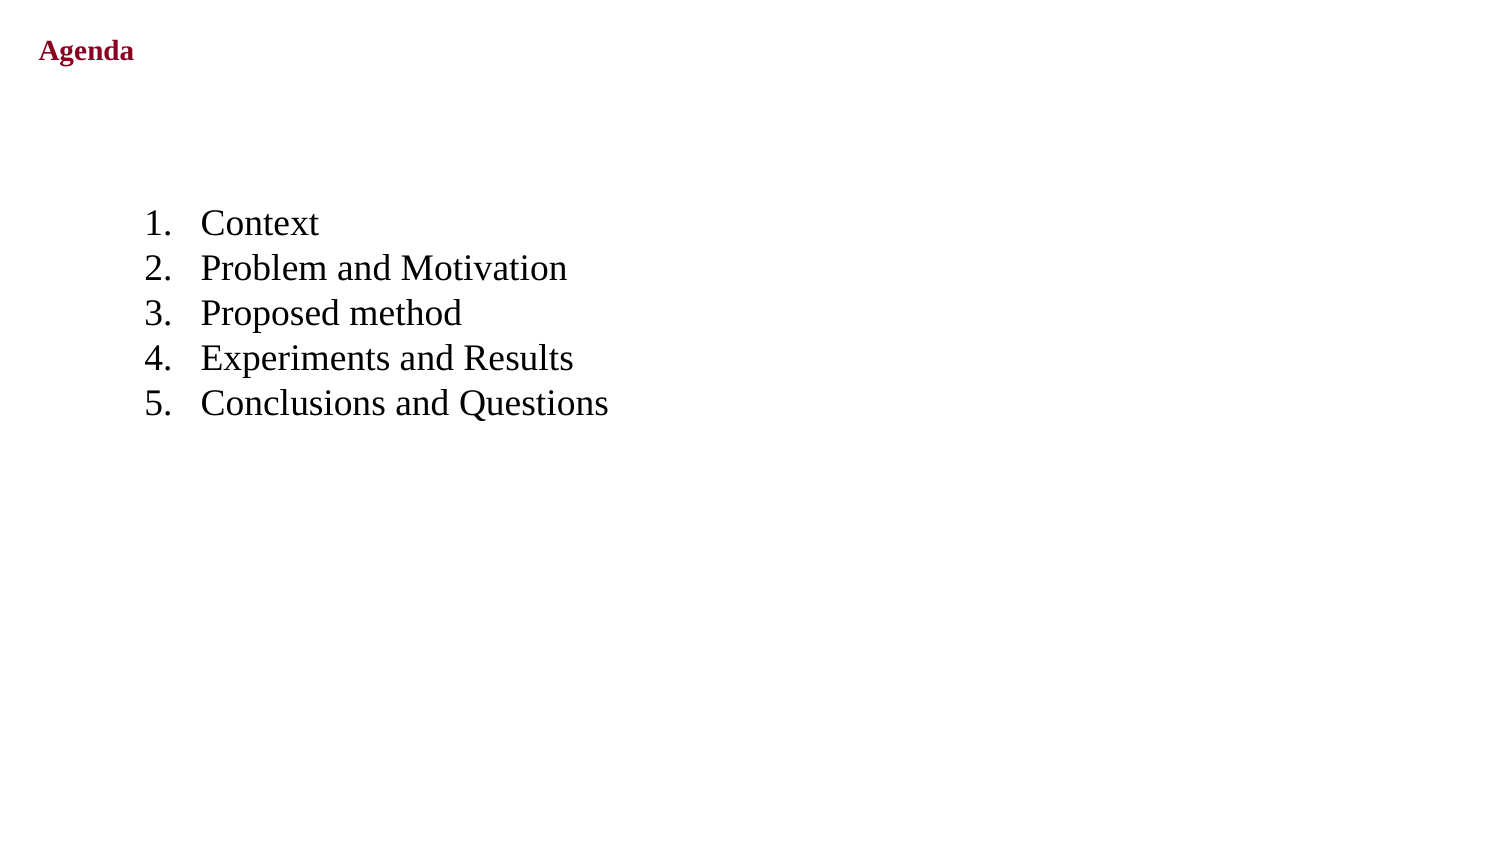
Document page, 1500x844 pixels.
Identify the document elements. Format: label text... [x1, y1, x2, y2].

text_box Context Problem and Motivation Proposed method Experiments and Results Conclusions and Questions [106, 182, 1394, 438]
text_box Agenda [23, 16, 1466, 82]
